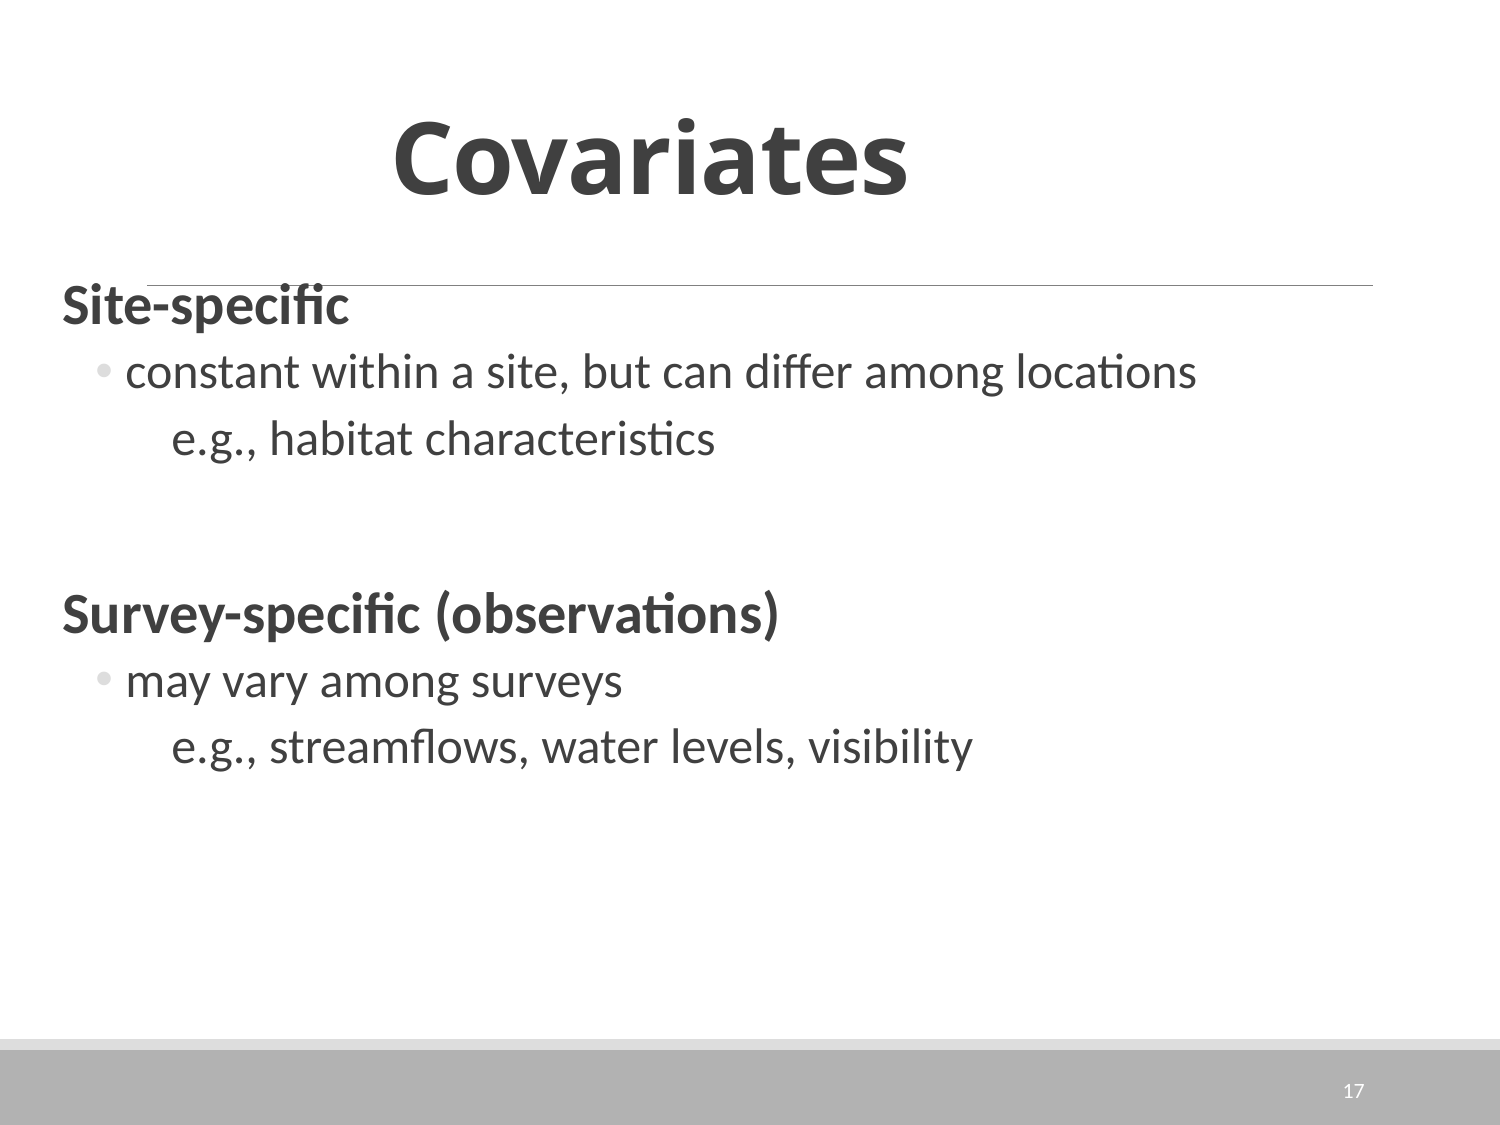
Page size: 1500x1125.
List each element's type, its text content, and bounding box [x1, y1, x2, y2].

list Site-specific constant within a site, but can differ among locations e.g., habitat characteristics Survey-specific (observations) may vary among surveys e.g., streamflows, water levels, visibility [62, 267, 1450, 1055]
slide_number 17 [1218, 1059, 1380, 1120]
title Covariates [375, 62, 940, 223]
